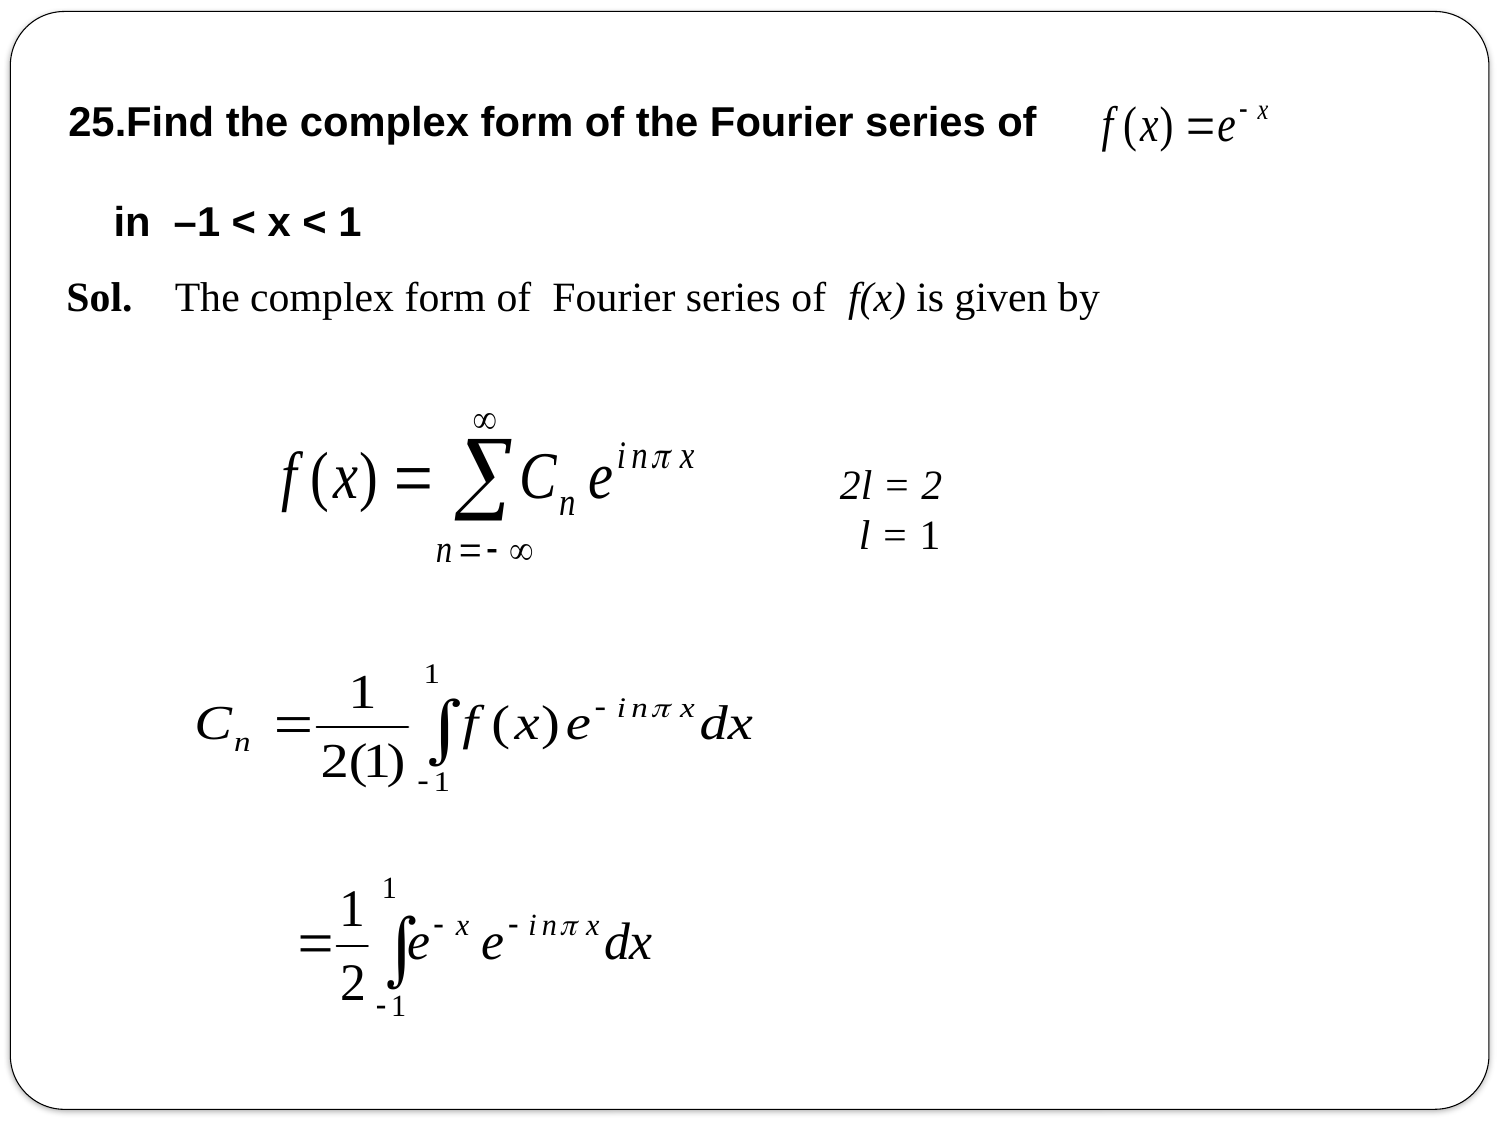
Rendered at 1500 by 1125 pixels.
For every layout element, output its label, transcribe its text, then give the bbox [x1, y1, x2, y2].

text_box Sol. The complex form of Fourier series of f(x) is given by [51, 262, 1116, 328]
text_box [262, 387, 713, 588]
text_box 2l = 2 l = 1 [824, 450, 1213, 566]
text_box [187, 649, 763, 801]
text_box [1087, 87, 1276, 163]
text_box 25.Find the complex form of the Fourier series of [53, 87, 1076, 153]
text_box in –1 < x < 1 [76, 187, 389, 253]
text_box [287, 862, 663, 1026]
